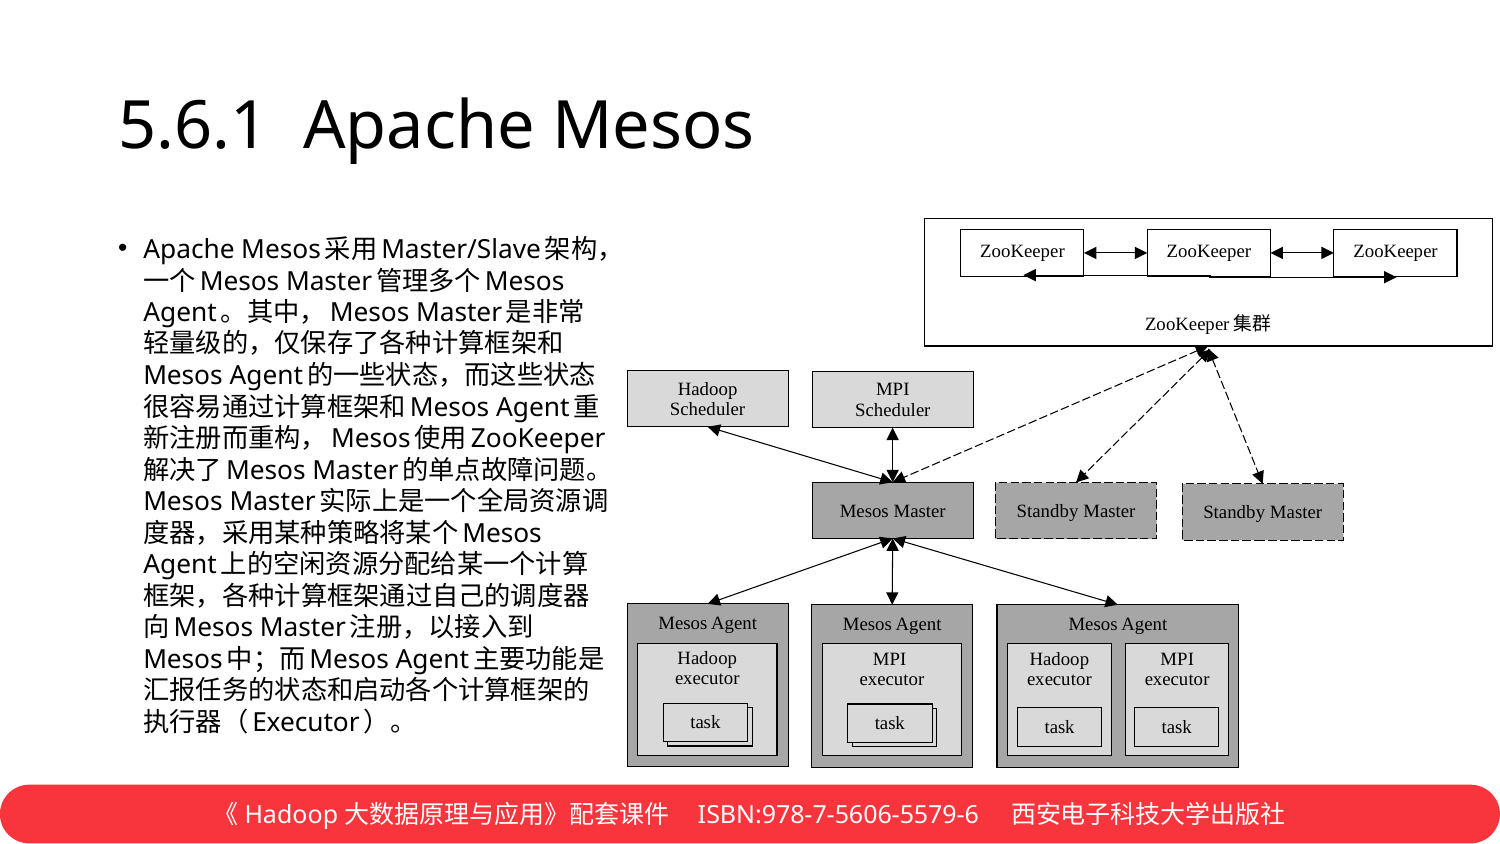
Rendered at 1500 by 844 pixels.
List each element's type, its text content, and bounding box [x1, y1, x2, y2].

list Apache Mesos采用Master/Slave架构，一个Mesos Master管理多个Mesos Agent。其中，Mesos Master是非常轻量级的，仅保存了各种计算框架和Mesos Agent的一些状态，而这些状态很容易通过计算框架和Mesos Agent重新注册而重构，Mesos使用ZooKeeper解决了Mesos Master的单点故障问题。Mesos Master实际上是一个全局资源调度器，采用某种策略将某个Mesos Agent上的空闲资源分配给某一个计算框架，各种计算框架通过自己的调度器向Mesos Master注册，以接入到Mesos中；而Mesos Agent主要功能是汇报任务的状态和启动各个计算框架的执行器（Executor）。 [103, 224, 625, 760]
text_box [627, 210, 1493, 775]
title 5.6.1 Apache Mesos [103, 44, 1397, 208]
